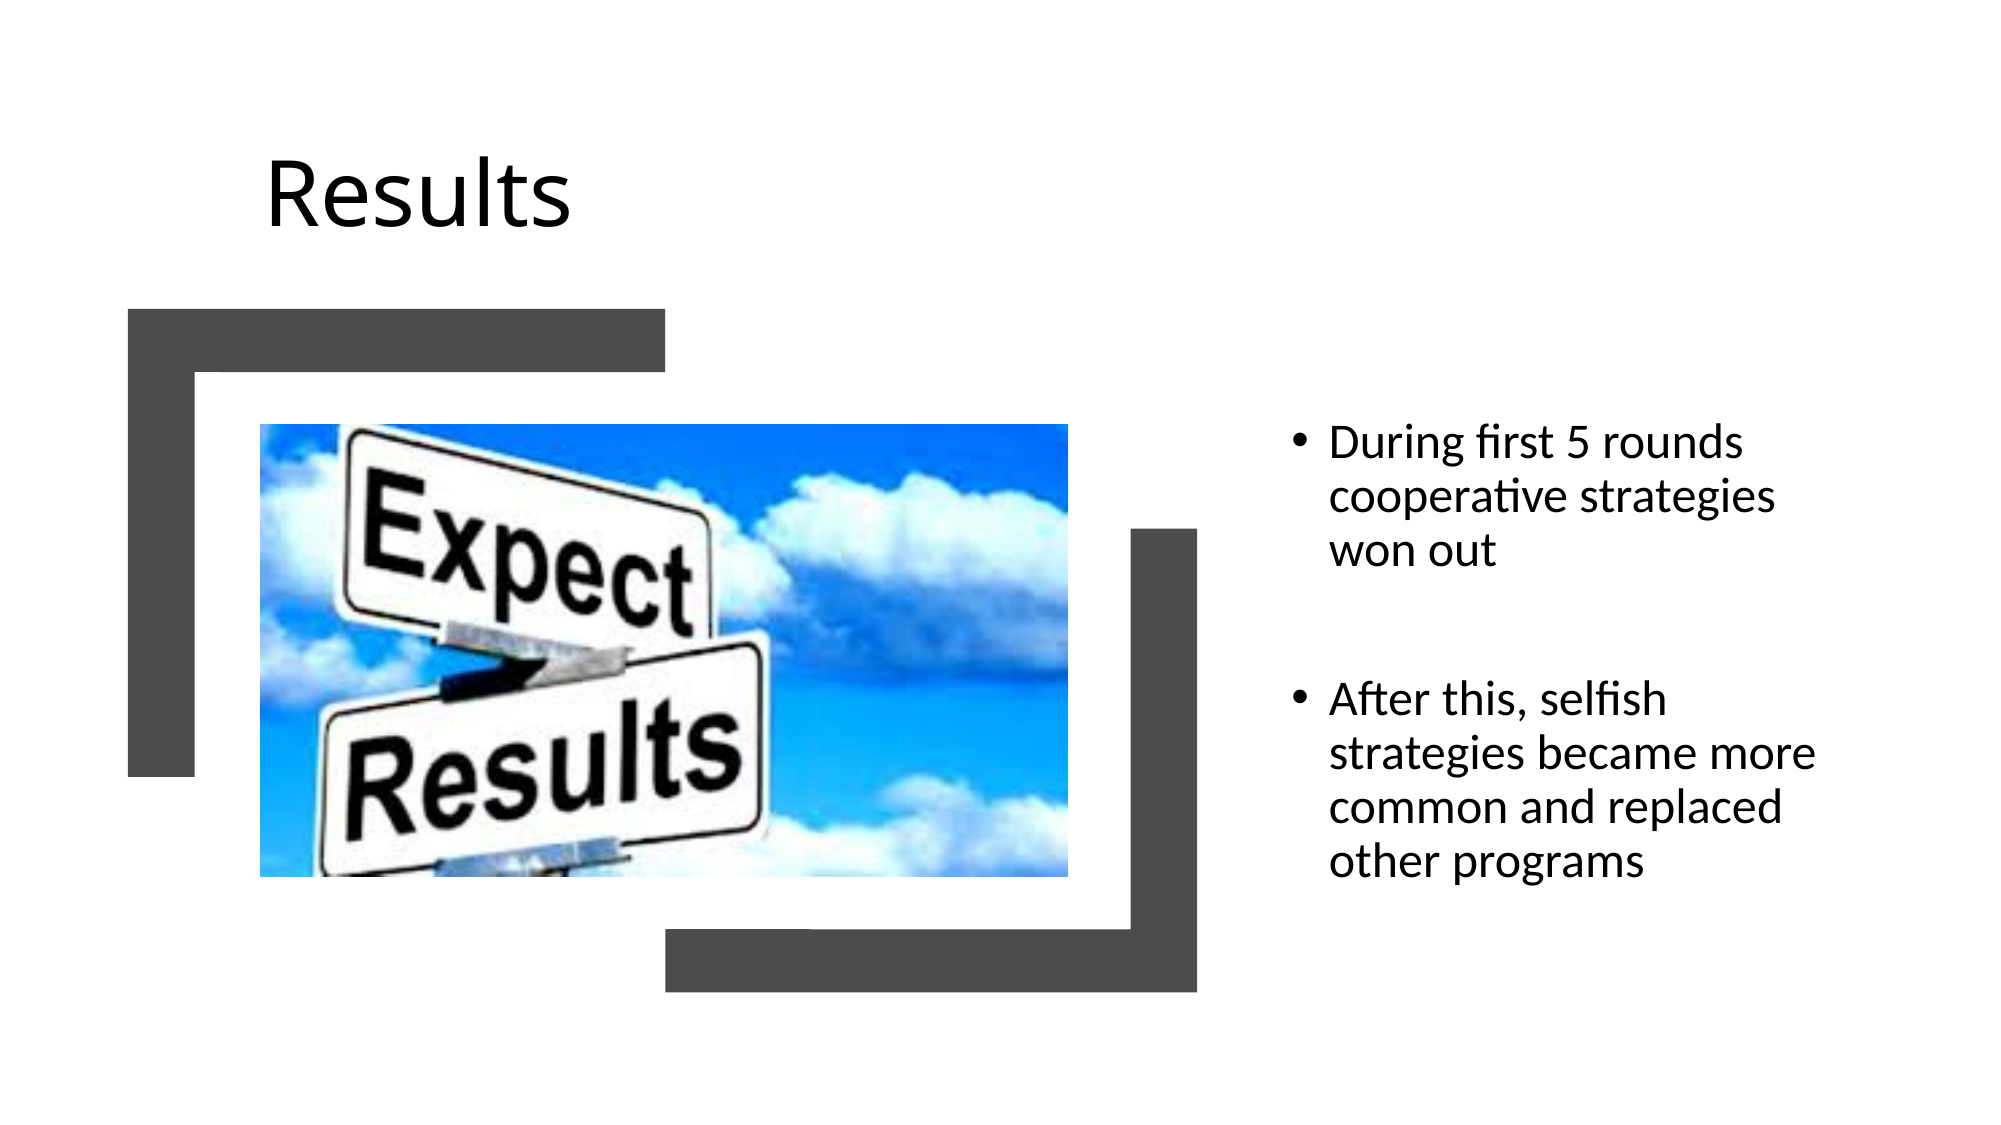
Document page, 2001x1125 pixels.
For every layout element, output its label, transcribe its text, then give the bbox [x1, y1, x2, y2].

picture [260, 424, 1068, 877]
title Results [248, 84, 1872, 254]
text_box [127, 308, 666, 777]
text_box [665, 528, 1198, 993]
list During first 5 rounds cooperative strategies won out After this, selfish strategies became more common and replaced other programs [1276, 373, 1872, 930]
